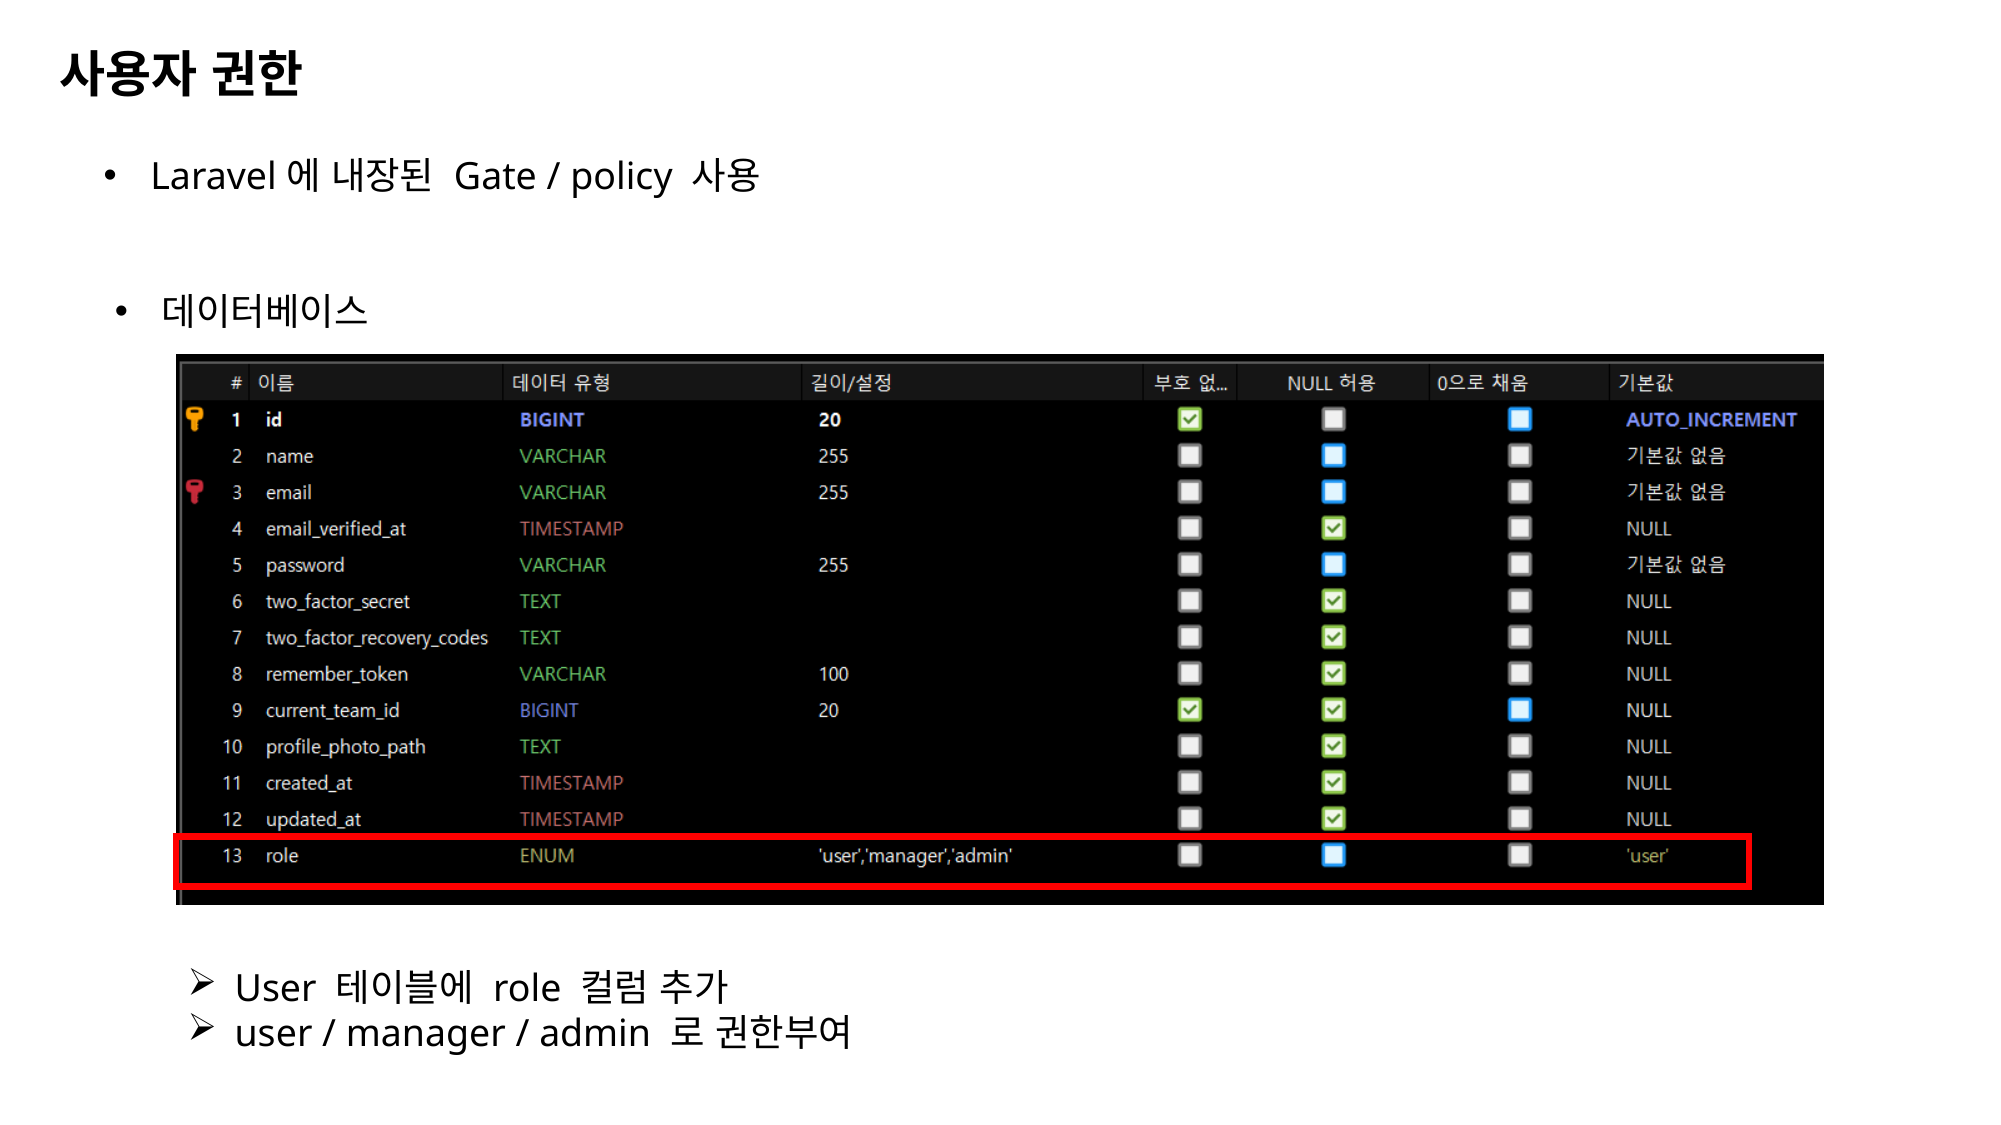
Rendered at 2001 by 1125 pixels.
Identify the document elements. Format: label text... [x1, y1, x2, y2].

text_box Laravel에 내장된 Gate / policy 사용 [88, 144, 776, 205]
text_box 사용자 권한 [44, 35, 319, 110]
picture [176, 354, 1824, 905]
text_box 데이터베이스 [100, 280, 384, 341]
text_box User 테이블에 role 컬럼 추가 user / manager / admin 로 권한부여 [173, 956, 869, 1062]
